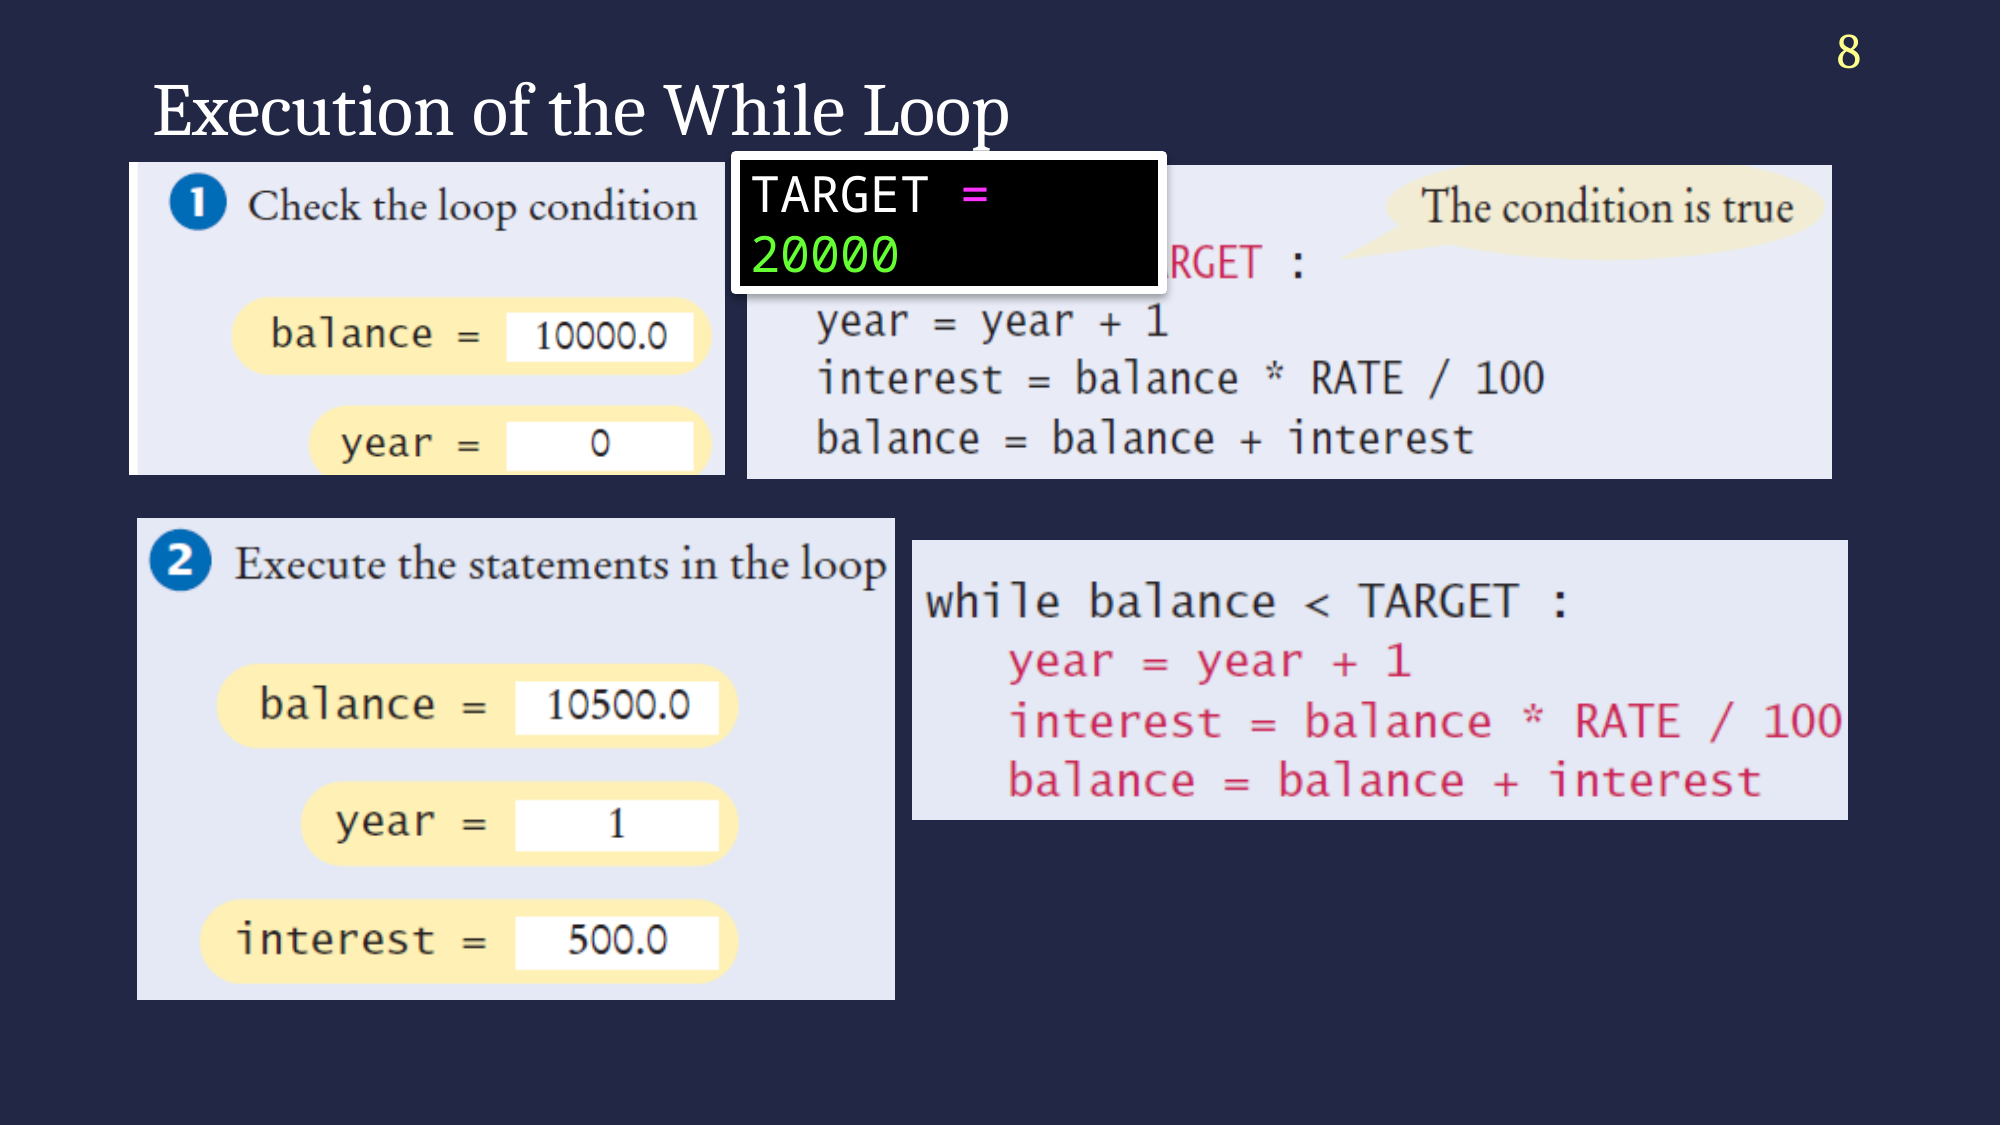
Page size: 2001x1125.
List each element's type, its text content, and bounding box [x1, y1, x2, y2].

picture [99, 161, 726, 476]
picture [746, 165, 1847, 479]
slide_number 8 [1760, 18, 1877, 79]
picture [136, 518, 896, 1001]
text_box TARGET = 20000 [731, 151, 1167, 294]
title Execution of the While Loop [137, 59, 1877, 163]
picture [911, 540, 1849, 820]
